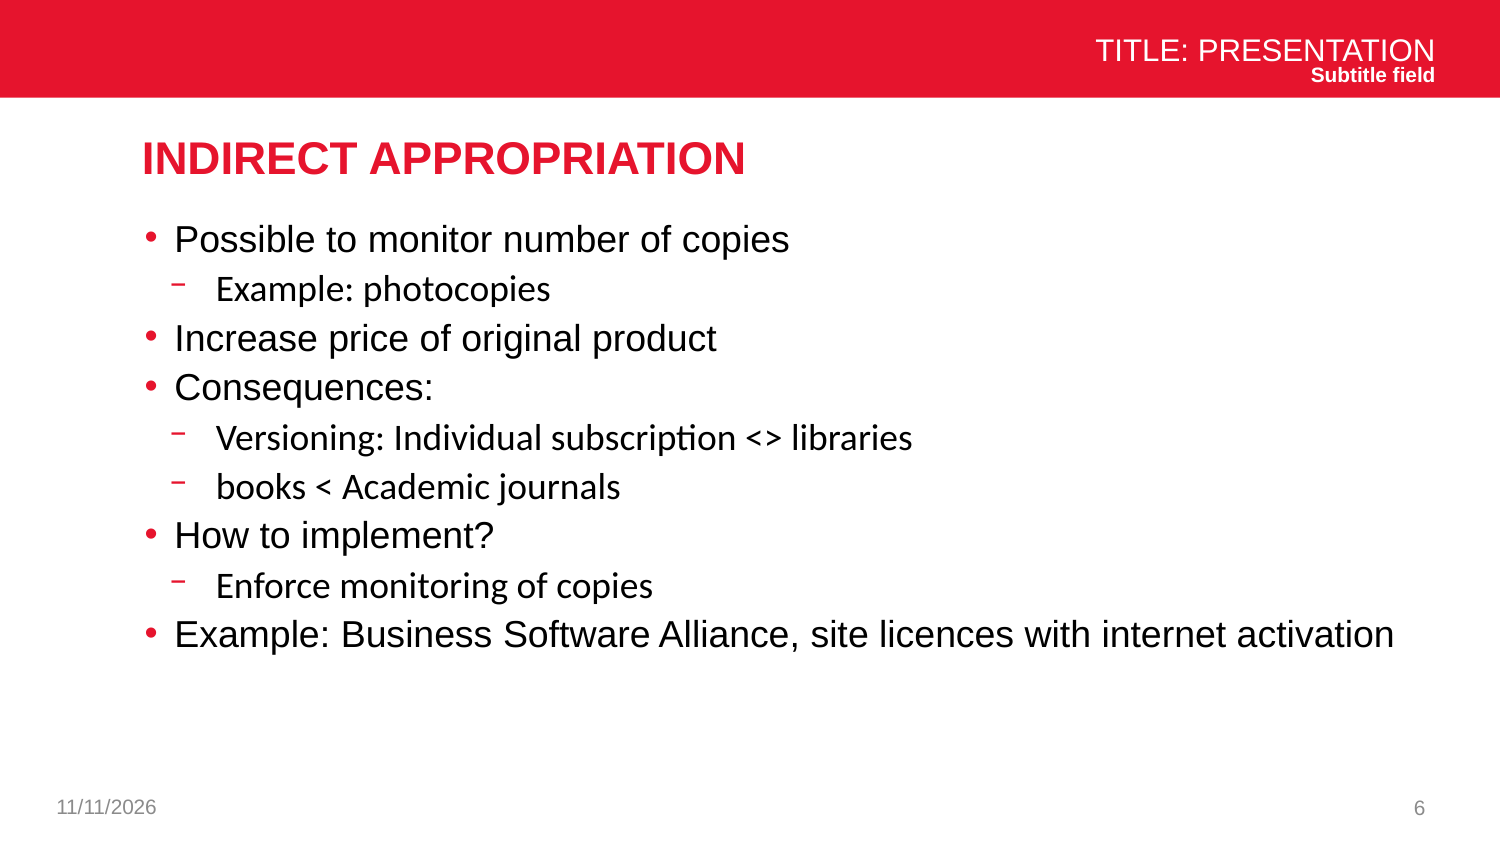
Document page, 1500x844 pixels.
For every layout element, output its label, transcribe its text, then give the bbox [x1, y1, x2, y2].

list Subtitle field [346, 51, 1451, 82]
slide_number 6 [1090, 785, 1441, 830]
list Possible to monitor number of copies Example: photocopies Increase price of original product Consequences: Versioning: Individual subscription <> libraries books < Academic journals How to implement? Enforce monitoring of copies Example: Business Software Alliance, site licences with internet activation [53, 202, 1436, 754]
list Title: Presentation [346, 19, 1451, 51]
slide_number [41, 783, 392, 829]
title Indirect appropriation [53, 113, 1435, 199]
